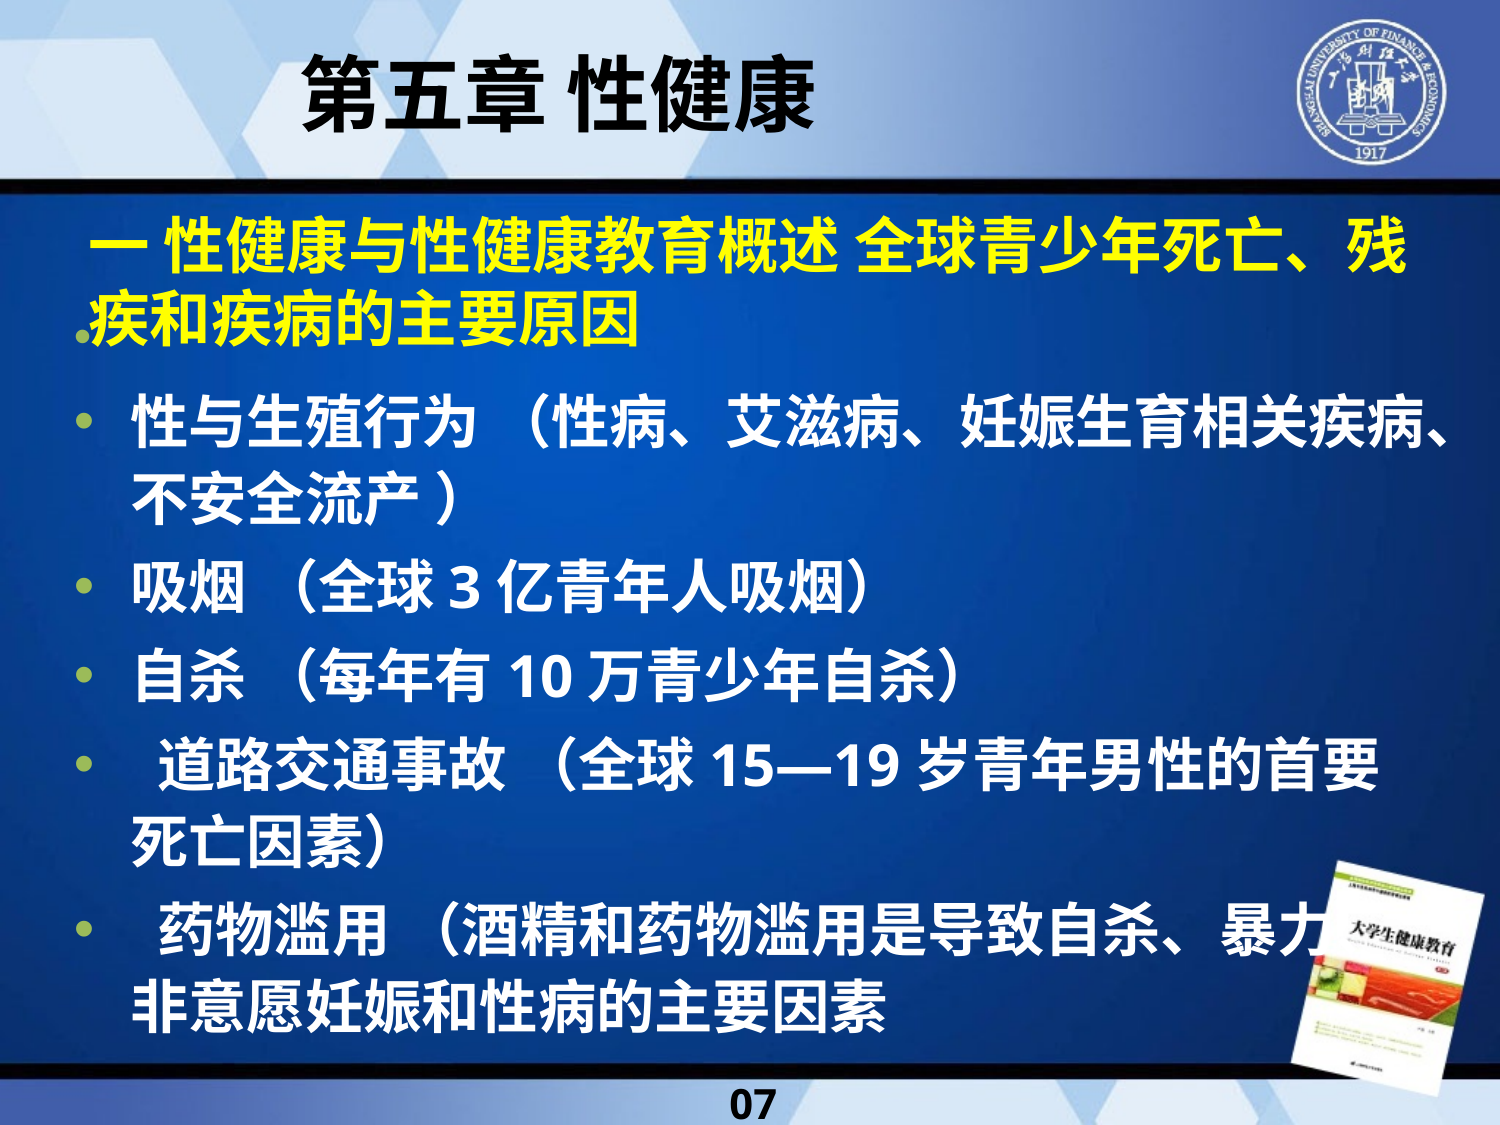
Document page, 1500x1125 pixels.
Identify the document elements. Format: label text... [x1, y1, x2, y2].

list 性与生殖行为 （性病、艾滋病、妊娠生育相关疾病、不安全流产 ） 吸烟 （全球3亿青年人吸烟） 自杀 （每年有10万青少年自杀） 道路交通事故 （全球15—19岁青年男性的首要死亡因素） 药物滥用 （酒精和药物滥用是导致自杀、暴力、非意愿妊娠和性病的主要因素 [59, 292, 1447, 997]
title 一 性健康与性健康教育概述 全球青少年死亡、残疾和疾病的主要原因 [73, 199, 1424, 292]
picture [0, 0, 1500, 1125]
text_box 第五章 性健康 [0, 0, 1116, 213]
text_box 07 [714, 1070, 809, 1125]
